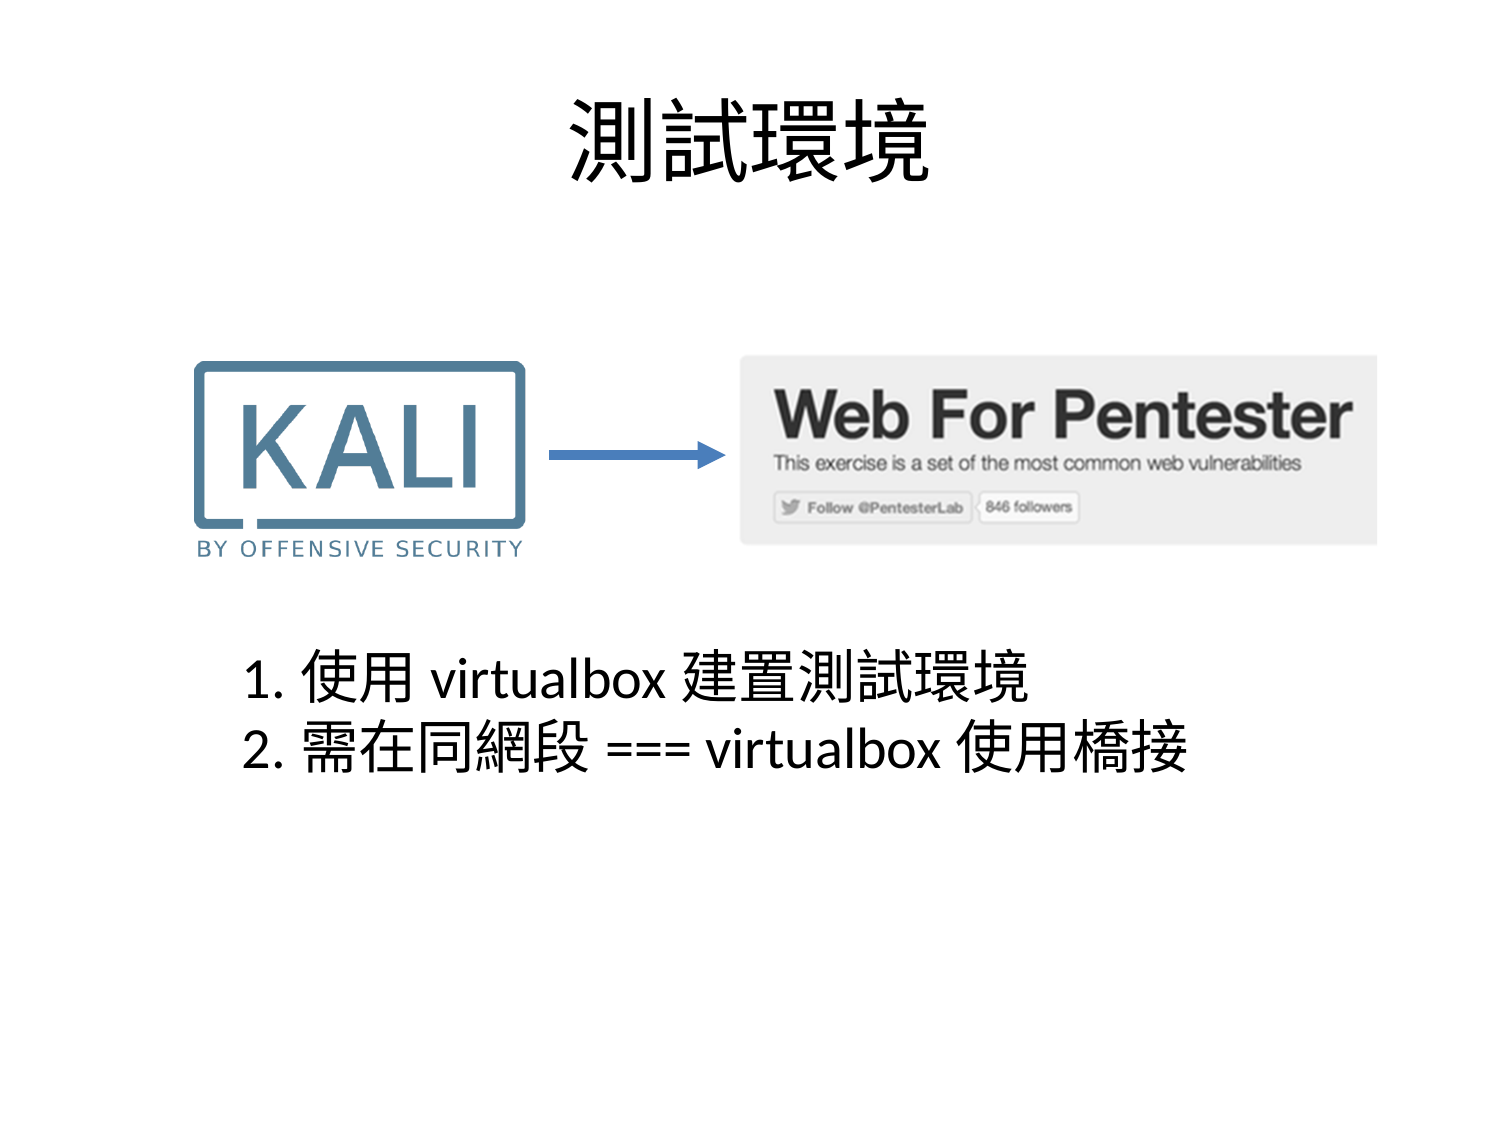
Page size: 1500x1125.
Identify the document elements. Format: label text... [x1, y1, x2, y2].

text_box 1.使用virtualbox建置測試環境 2.需在同網段=== virtualbox使用橋接 [227, 633, 1204, 788]
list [737, 349, 1378, 552]
picture [194, 361, 527, 557]
title 測試環境 [75, 45, 1425, 233]
